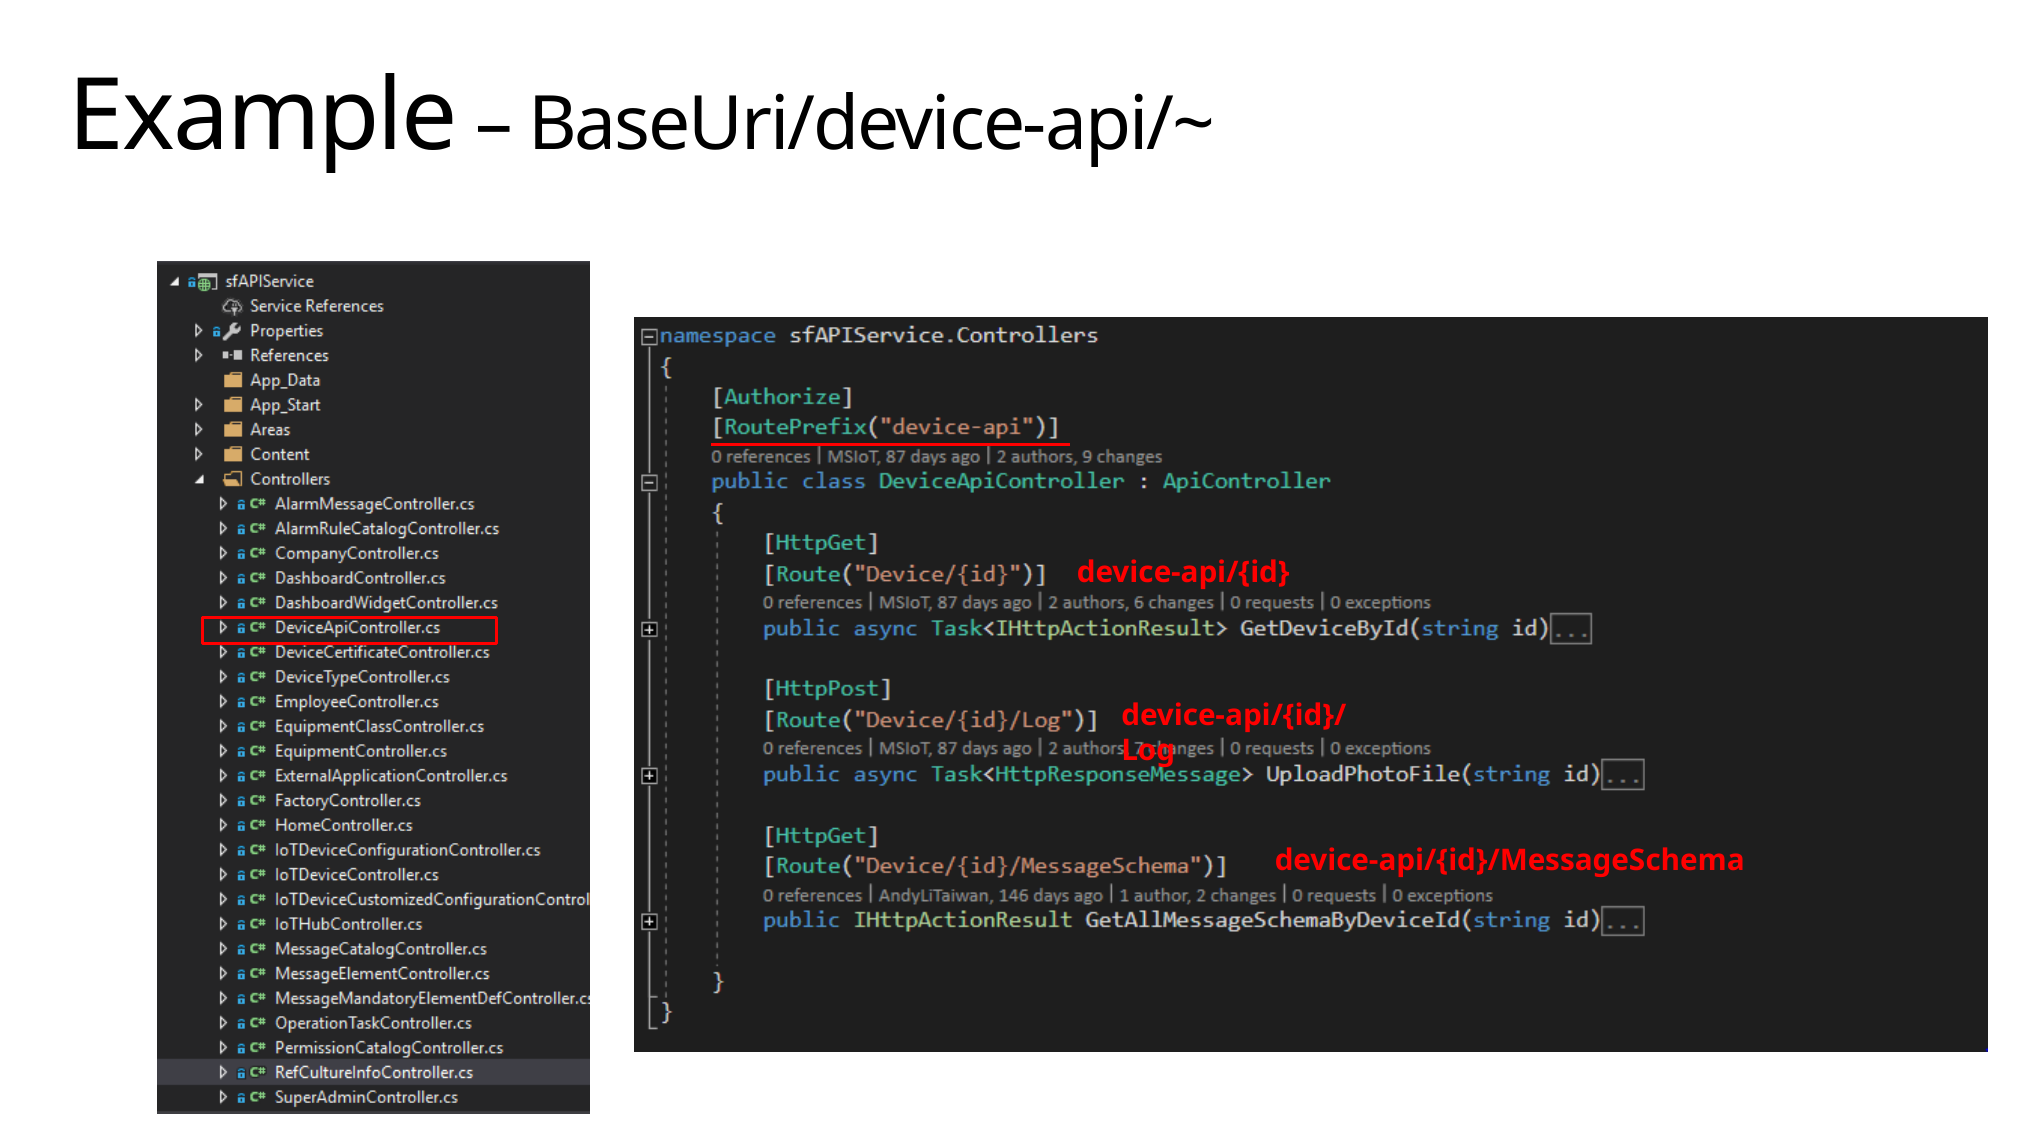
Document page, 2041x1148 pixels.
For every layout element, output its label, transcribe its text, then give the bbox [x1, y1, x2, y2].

picture [634, 316, 1988, 1053]
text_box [157, 261, 590, 1115]
title Example – BaseUri/device-api/~ [45, 48, 1996, 199]
